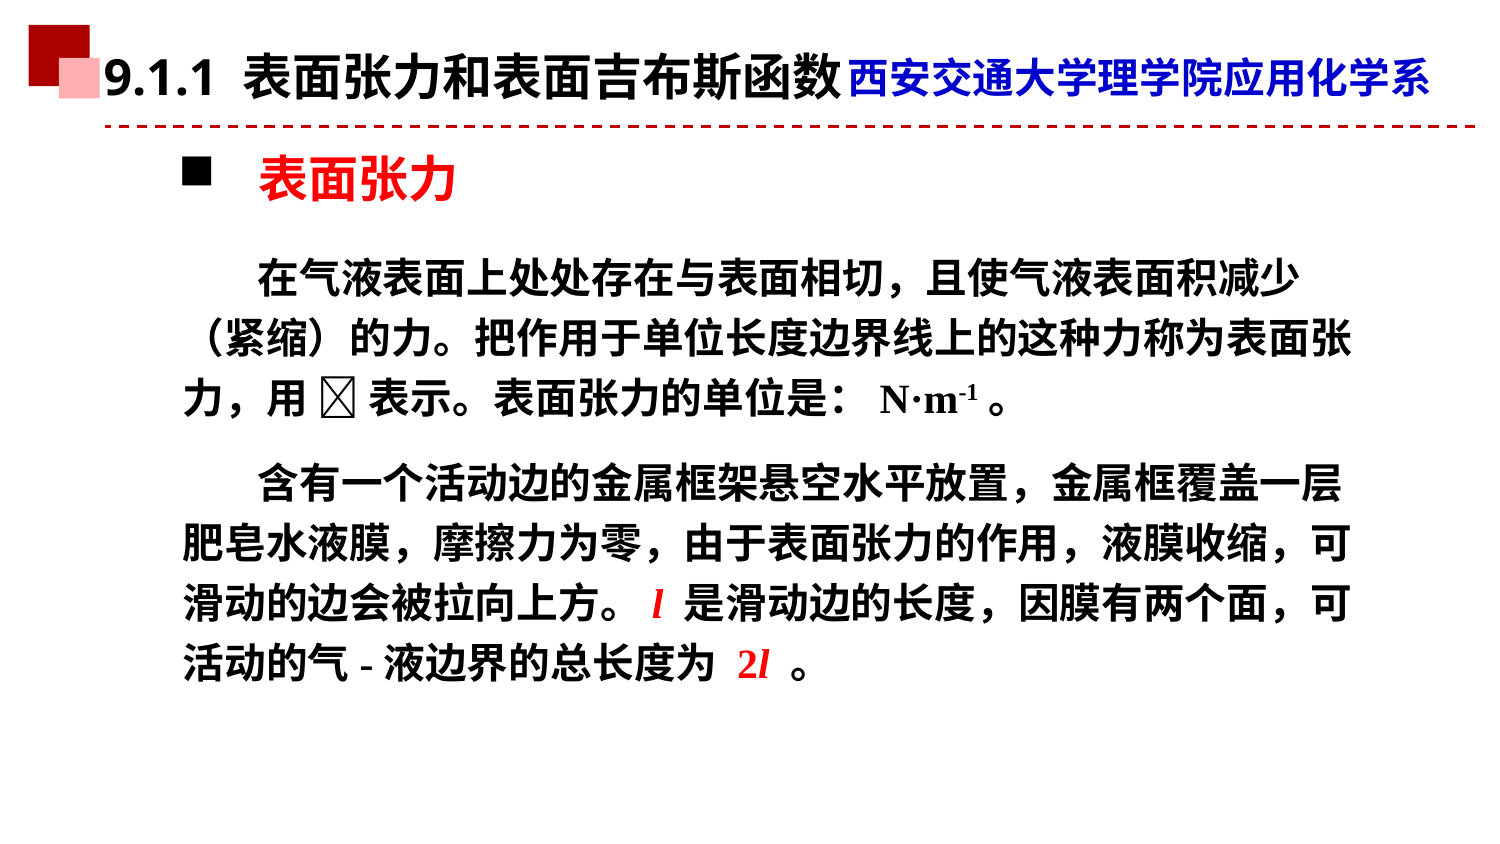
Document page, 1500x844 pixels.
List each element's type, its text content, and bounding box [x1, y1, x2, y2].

text_box 表面张力 [164, 140, 1181, 216]
text_box 9.1.1 表面张力和表面吉布斯函数 [88, 38, 1022, 114]
text_box 在气液表面上处处存在与表面相切，且使气液表面积减少（紧缩）的力。把作用于单位长度边界线上的这种力称为表面张力，用  表示。表面张力的单位是：N·m-1。 含有一个活动边的金属框架悬空水平放置，金属框覆盖一层肥皂水液膜，摩擦力为零，由于表面张力的作用，液膜收缩，可滑动的边会被拉向上方。l 是滑动边的长度，因膜有两个面，可活动的气-液边界的总长度为 2l 。 [140, 234, 1377, 709]
